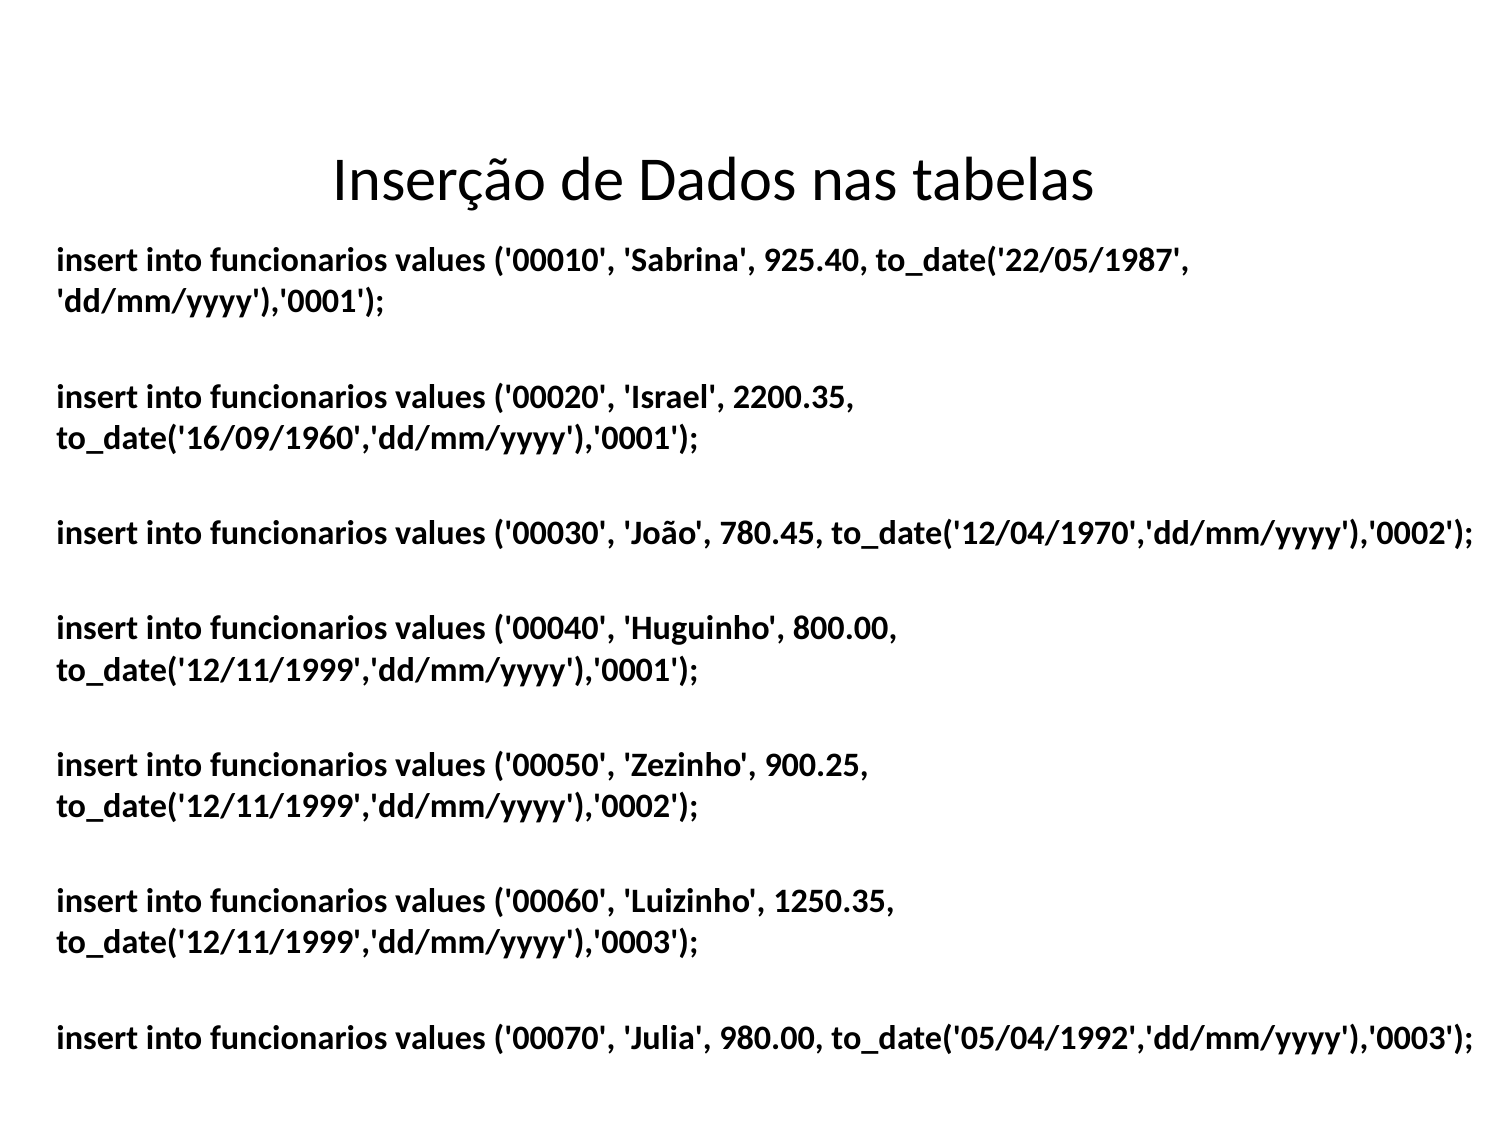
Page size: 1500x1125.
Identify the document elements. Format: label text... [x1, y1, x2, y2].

title Inserção de Dados nas tabelas [76, 54, 1352, 230]
subtitle insert into funcionarios values ('00010', 'Sabrina', 925.40, to_date('22/05/1987', 'dd/mm/yyyy'),'0001'); insert into funcionarios values ('00020', 'Israel', 2200.35, to_date('16/09/1960','dd/mm/yyyy'),'0001'); insert into funcionarios values ('00030', 'João', 780.45, to_date('12/04/1970','dd/mm/yyyy'),'0002'); insert into funcionarios values ('00040', 'Huguinho', 800.00, to_date('12/11/1999','dd/mm/yyyy'),'0001'); insert into funcionarios values ('00050', 'Zezinho', 900.25, to_date('12/11/1999','dd/mm/yyyy'),'0002'); insert into funcionarios values ('00060', 'Luizinho', 1250.35, to_date('12/11/1999','dd/mm/yyyy'),'0003'); insert into funcionarios values ('00070', 'Julia', 980.00, to_date('05/04/1992','dd/mm/yyyy'),'0003'); [41, 230, 1500, 1125]
